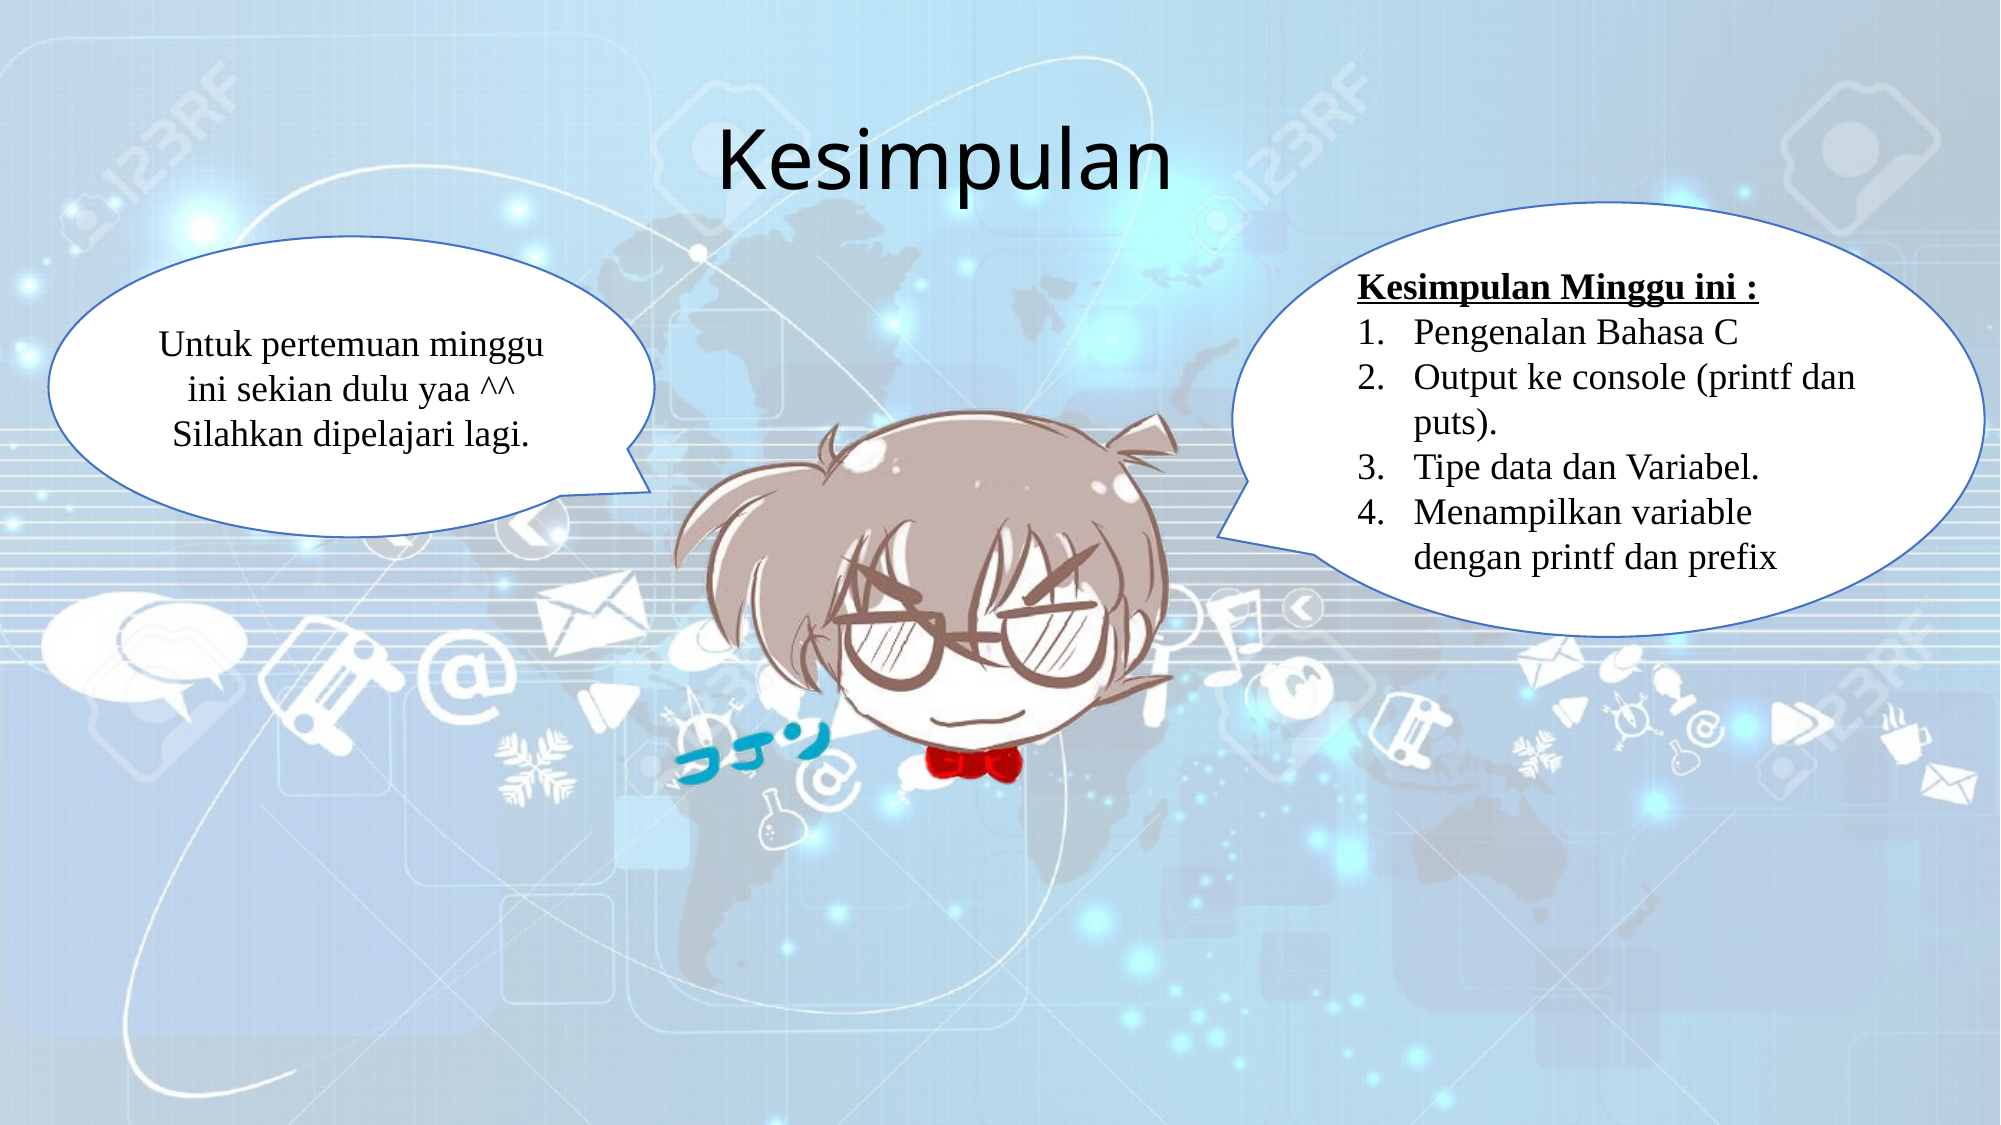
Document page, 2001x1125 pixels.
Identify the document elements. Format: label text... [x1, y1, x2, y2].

title Kesimpulan [690, 69, 1201, 255]
text_box Untuk pertemuan minggu ini sekian dulu yaa ^^ Silahkan dipelajari lagi. [47, 235, 656, 539]
text_box Kesimpulan Minggu ini : Pengenalan Bahasa C Output ke console (printf dan puts). Tipe data dan Variabel. Menampilkan variable dengan printf dan prefix [1216, 201, 1986, 638]
picture [654, 386, 1201, 805]
